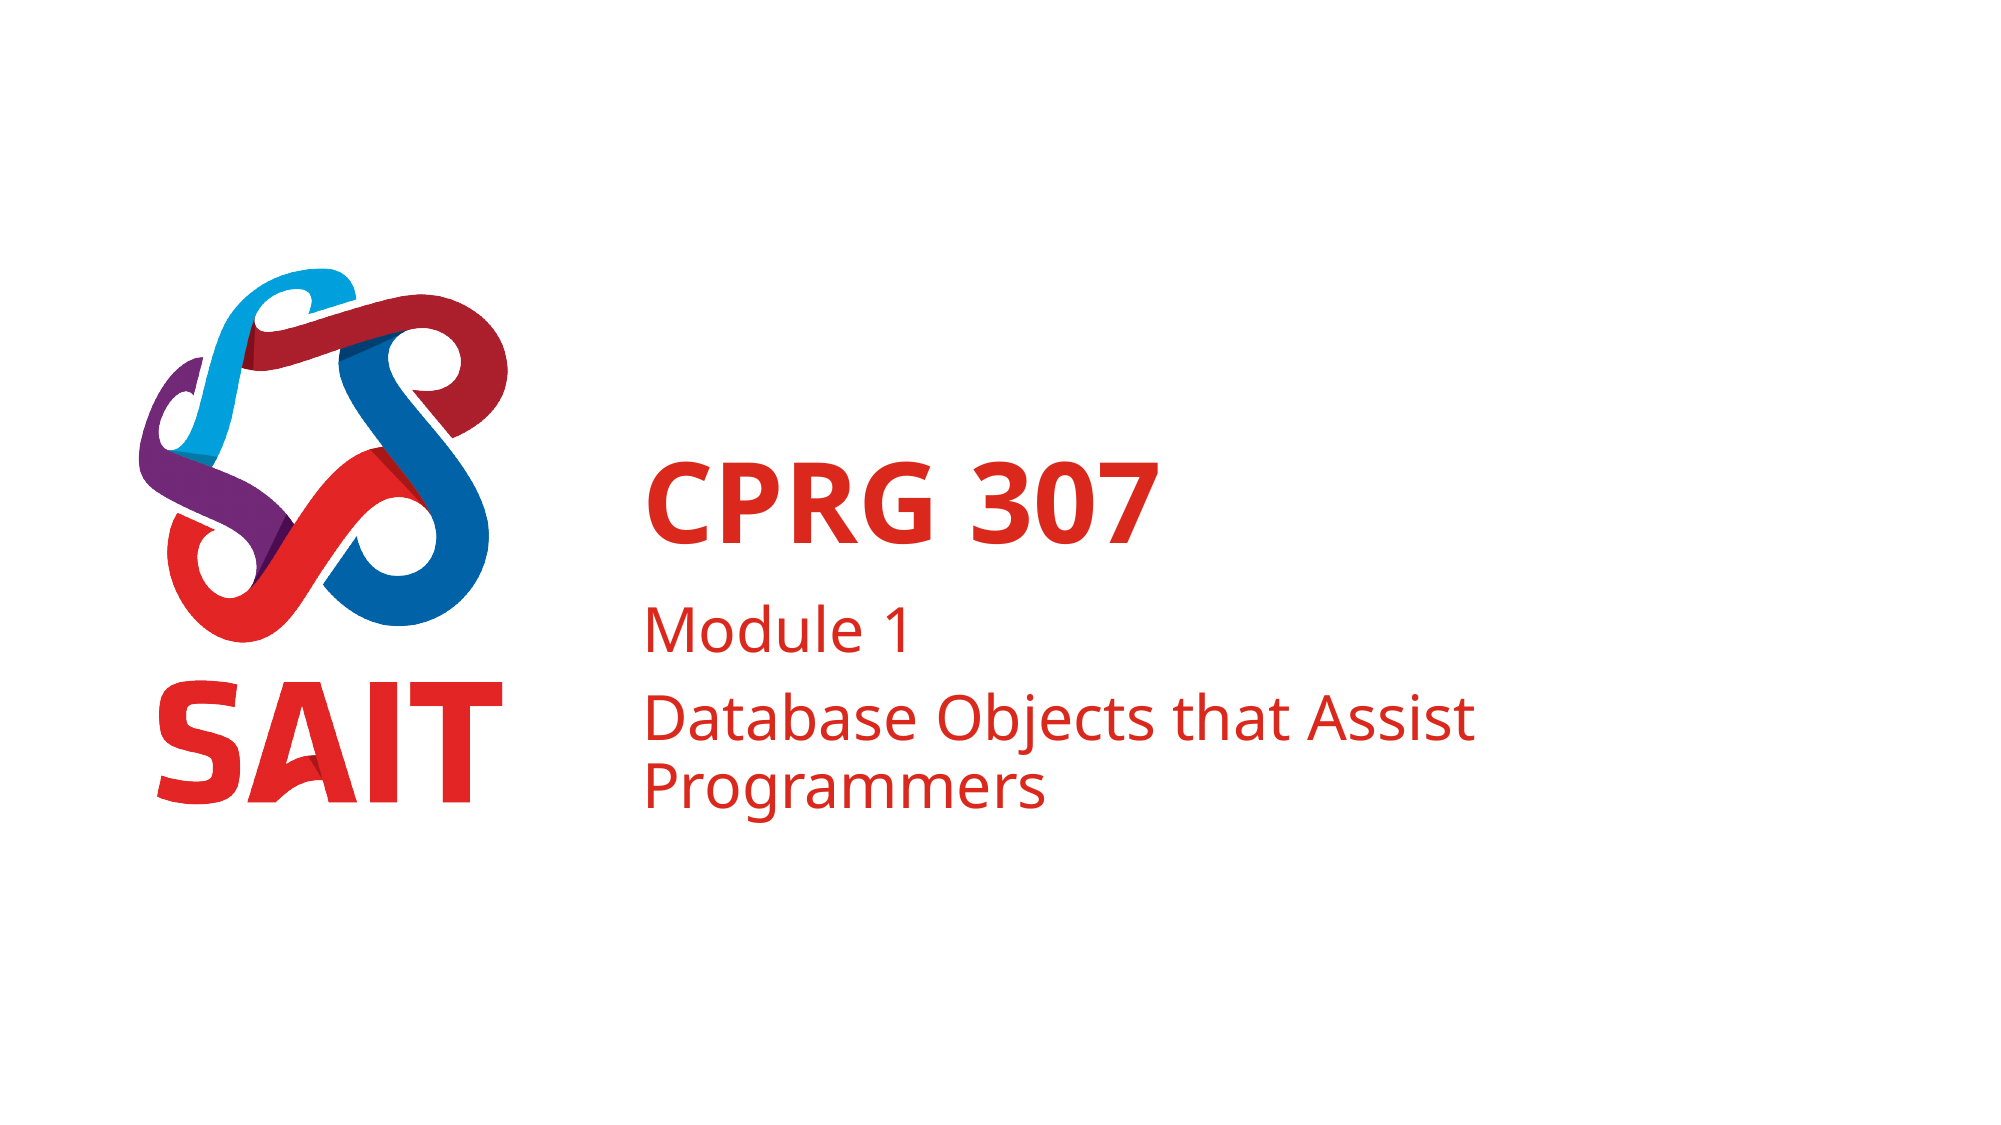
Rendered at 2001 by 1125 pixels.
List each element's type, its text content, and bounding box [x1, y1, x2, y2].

subtitle Module 1 Database Objects that Assist Programmers [627, 590, 1750, 863]
picture [18, 148, 628, 923]
title CPRG 307 [627, 184, 1750, 576]
